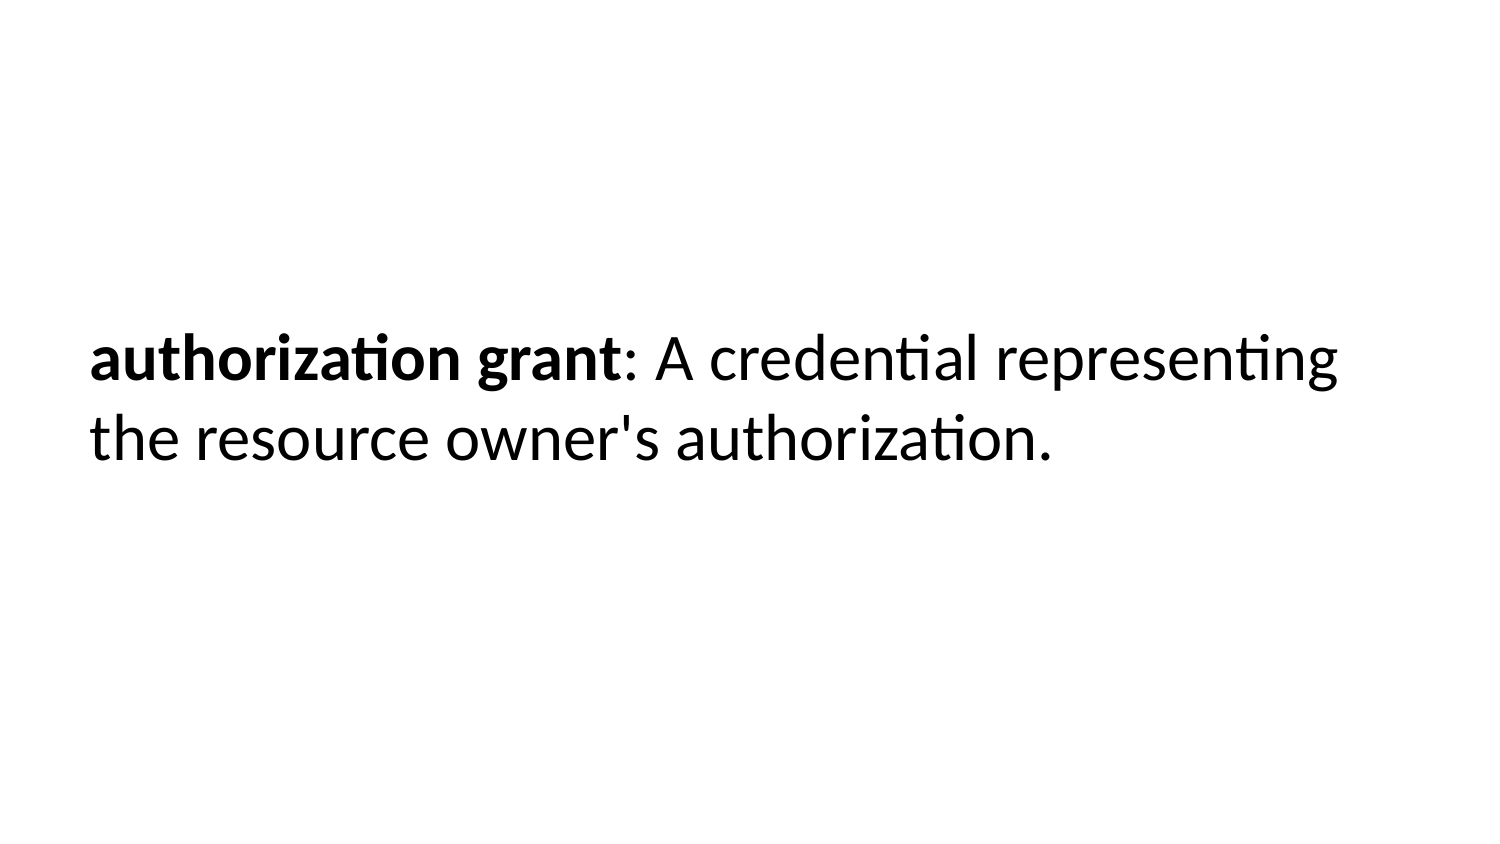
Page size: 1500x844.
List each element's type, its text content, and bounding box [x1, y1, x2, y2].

text_box authorization grant: A credential representing the resource owner's authorization. [74, 306, 1413, 481]
